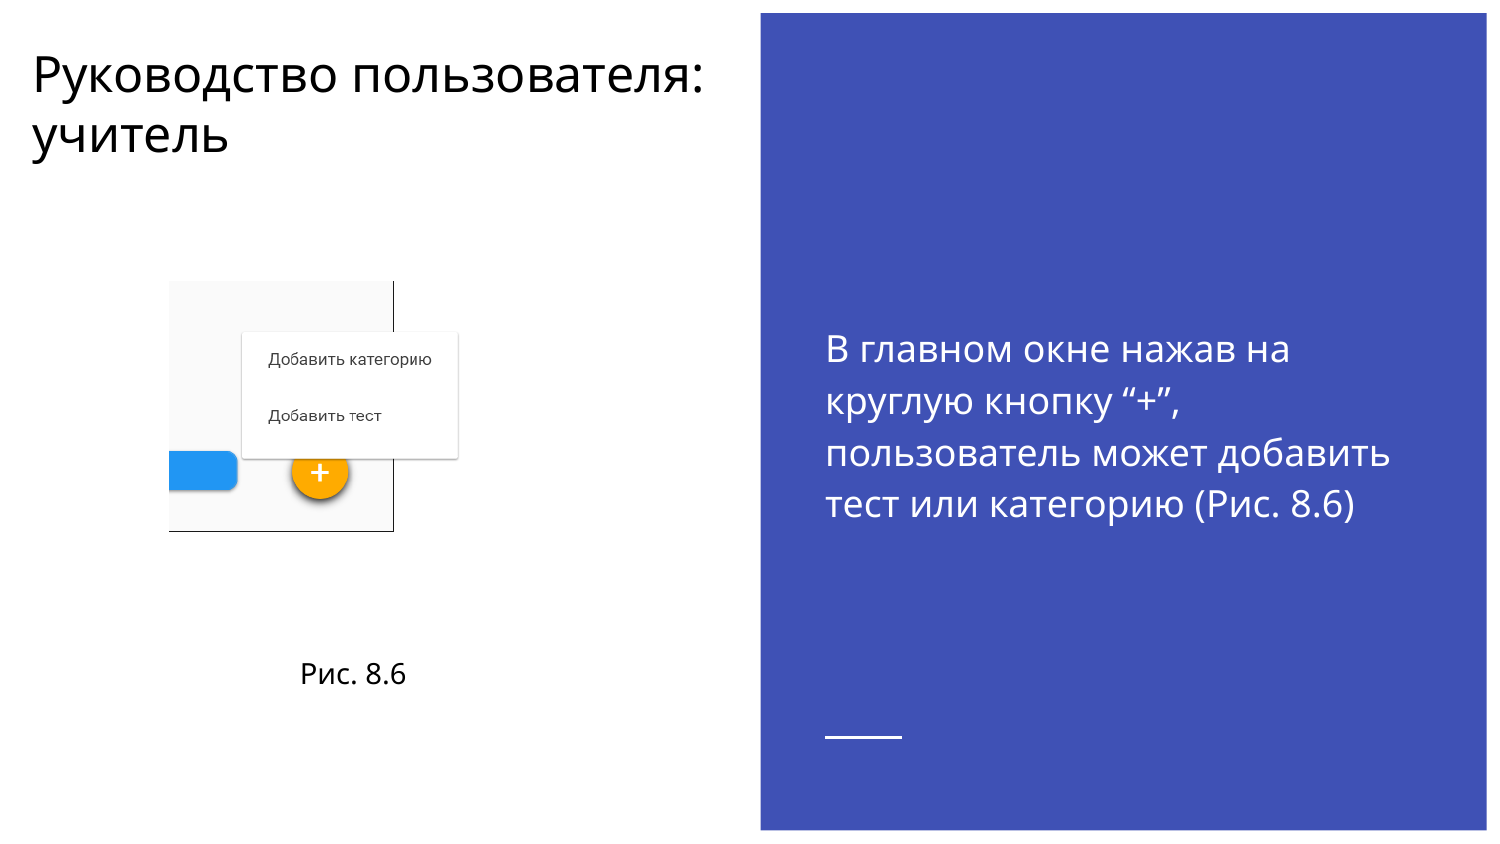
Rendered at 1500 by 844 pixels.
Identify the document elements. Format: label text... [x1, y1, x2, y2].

list В главном окне нажав на круглую кнопку “+”, пользователь может добавить тест или категорию (Рис. 8.6) [810, 118, 1440, 725]
text_box Рис. 8.6 [38, 640, 669, 706]
title Руководство пользователя: учитель [17, 27, 764, 166]
picture [169, 281, 538, 616]
